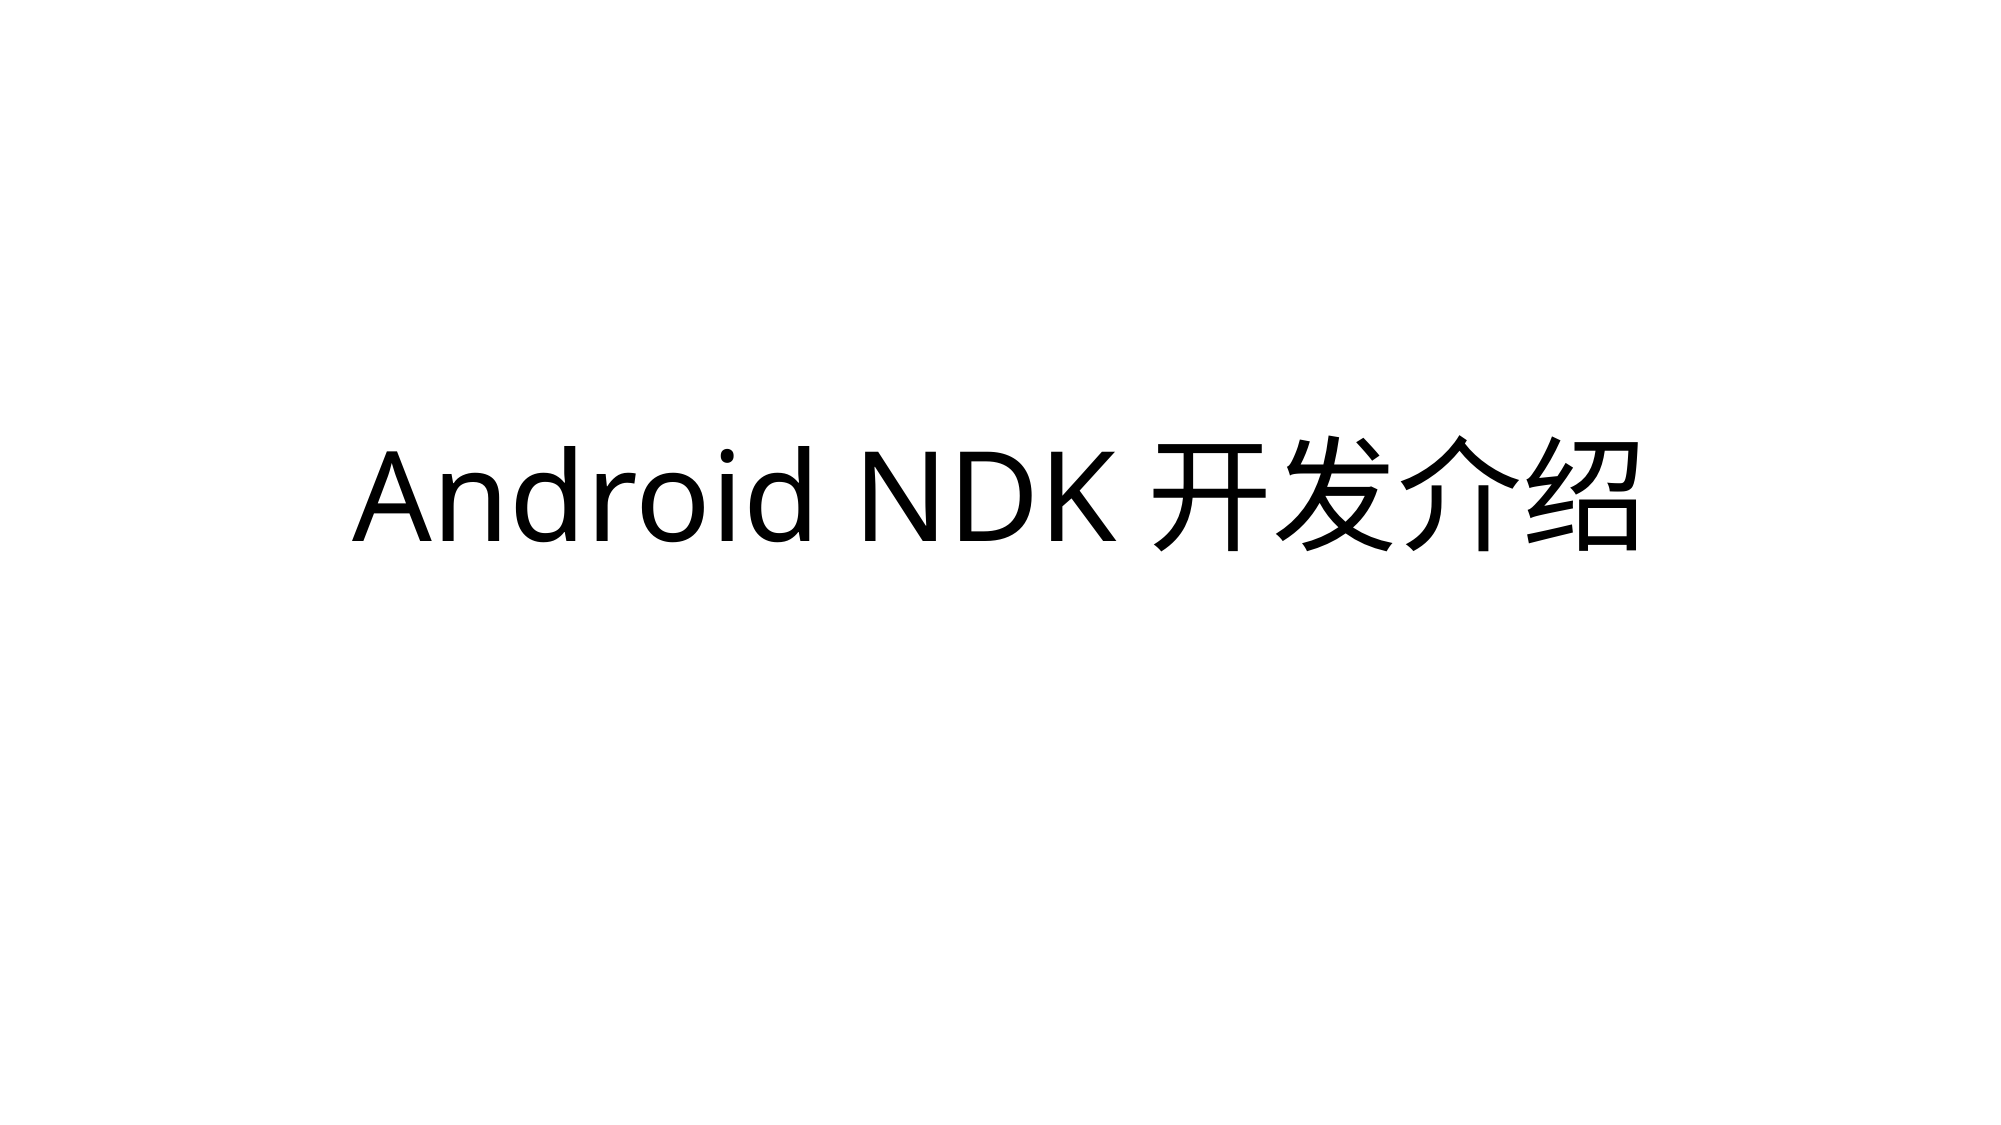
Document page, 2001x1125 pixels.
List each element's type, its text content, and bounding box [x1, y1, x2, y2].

title Android NDK开发介绍 [249, 184, 1750, 576]
